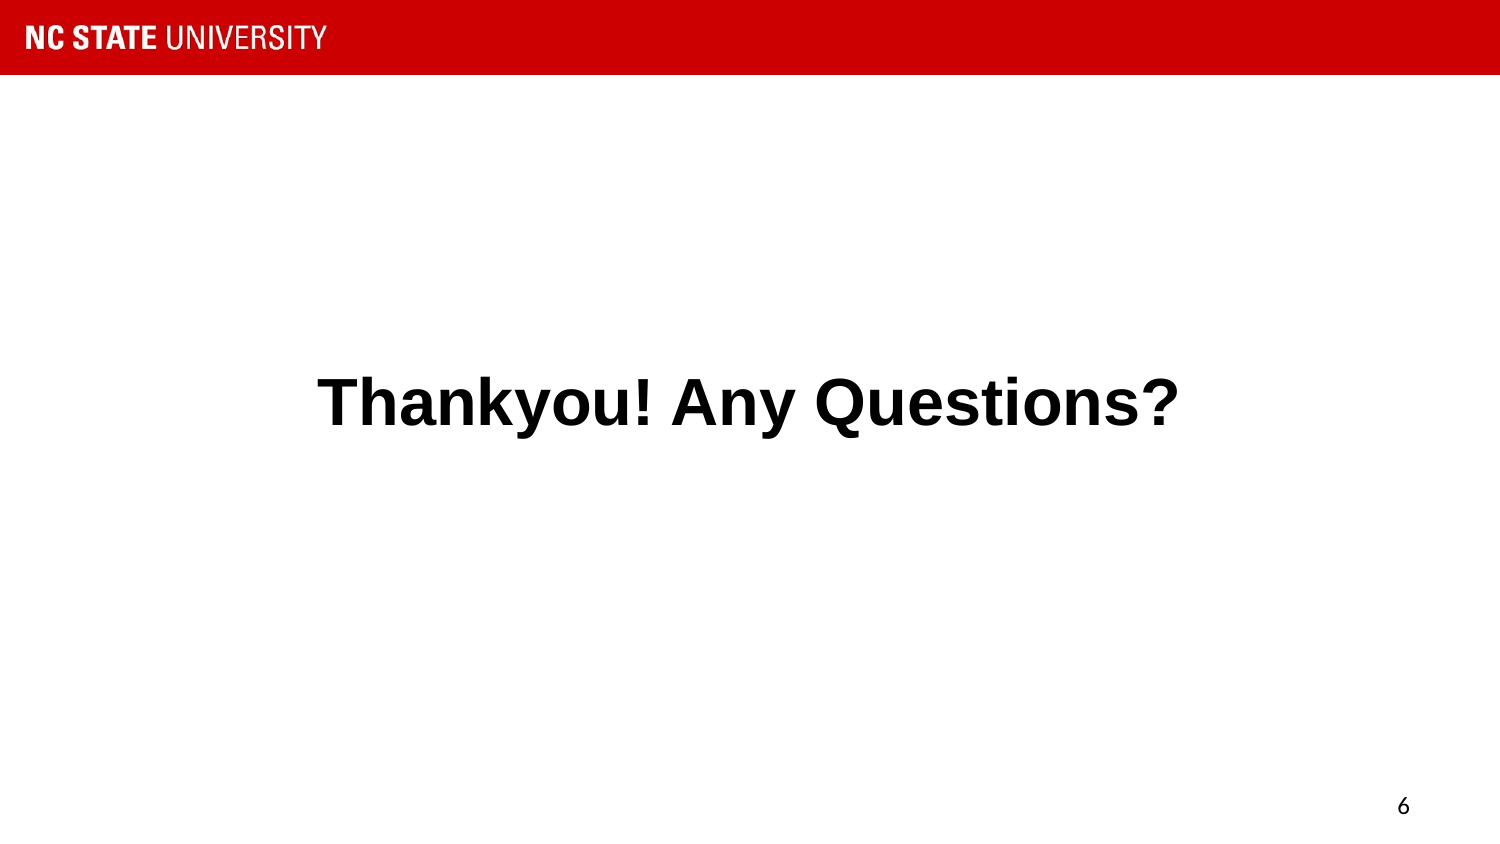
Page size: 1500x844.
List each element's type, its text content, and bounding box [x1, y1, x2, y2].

picture [0, 0, 1500, 75]
text_box Thankyou! Any Questions? [84, 343, 1416, 455]
slide_number 6 [1074, 782, 1425, 827]
